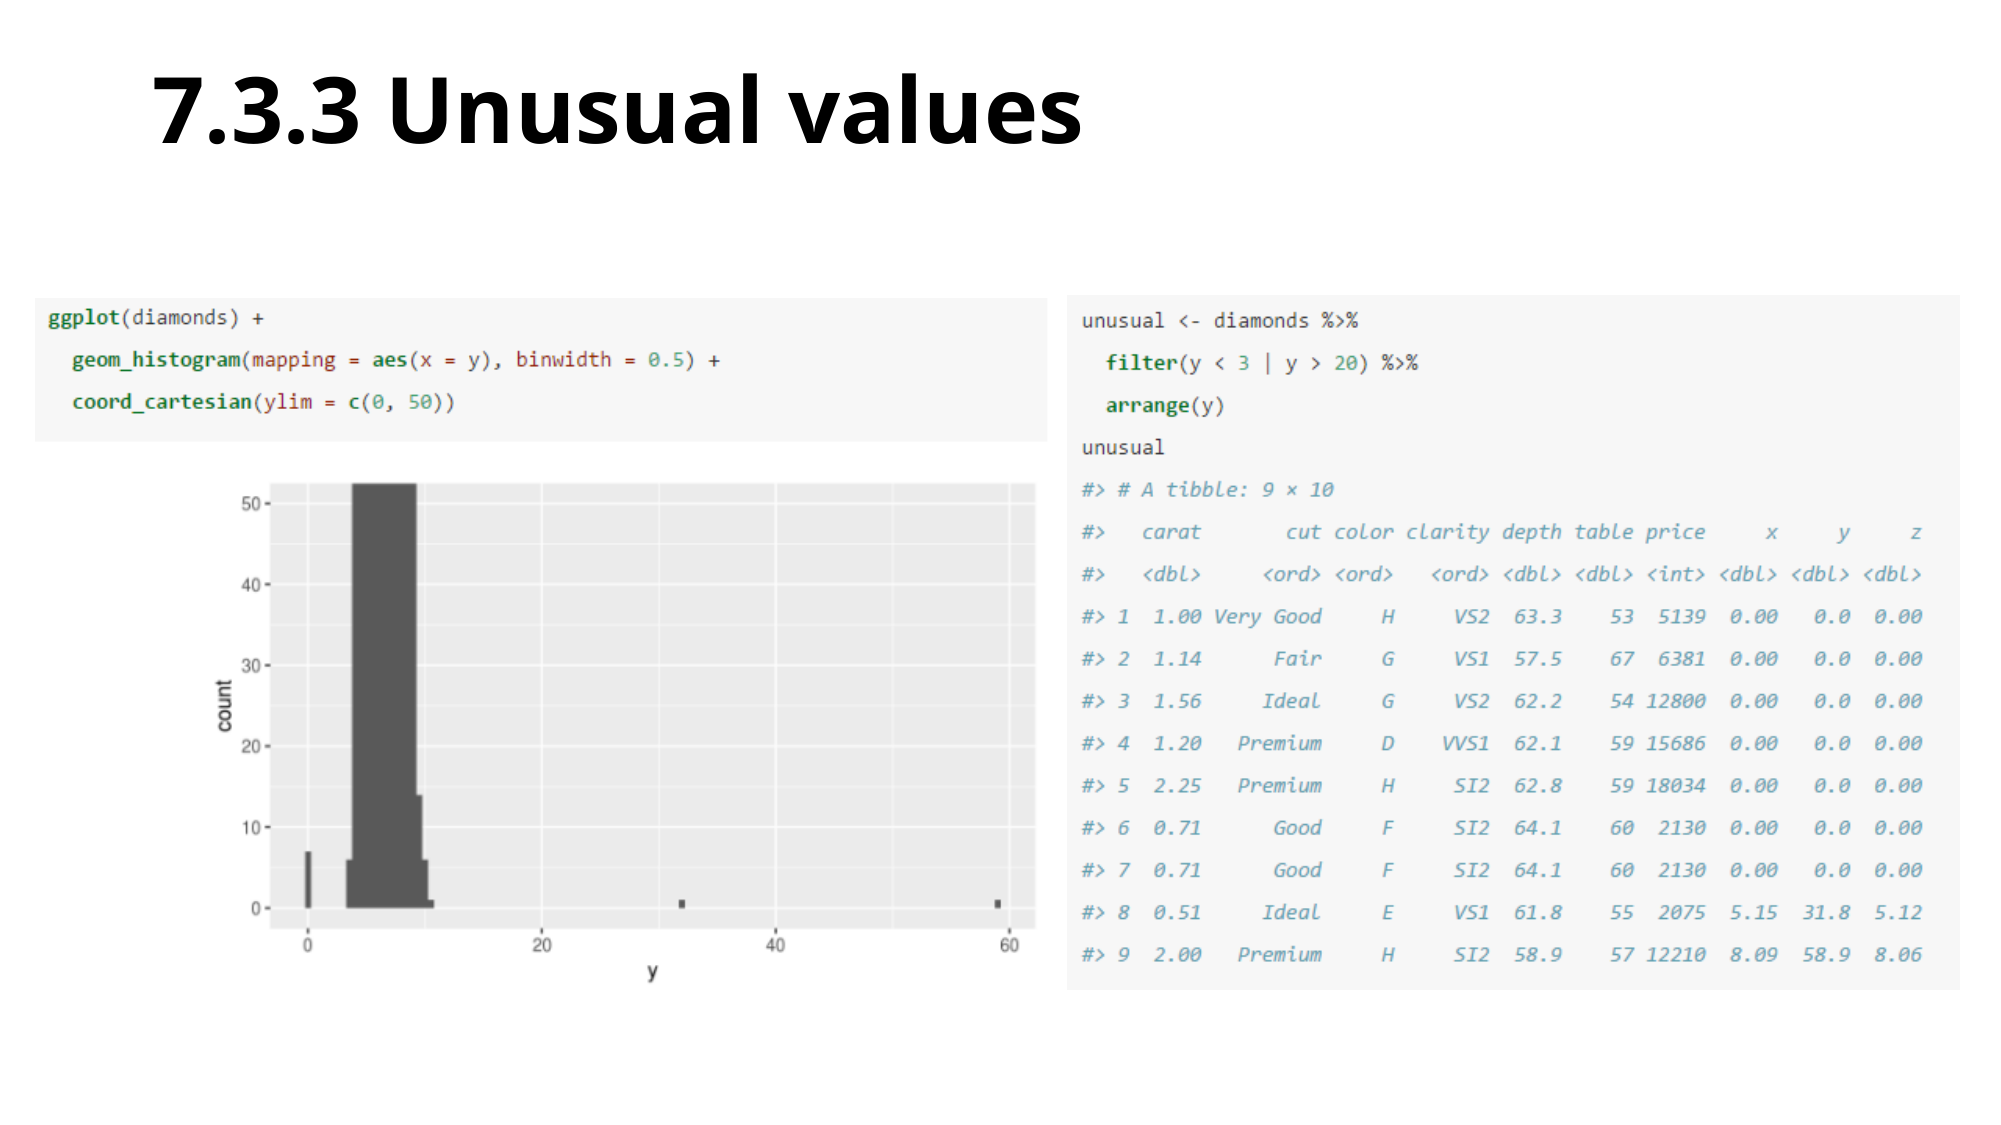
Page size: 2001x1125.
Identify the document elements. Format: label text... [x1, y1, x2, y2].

title 7.3.3 Unusual values [137, 59, 1863, 278]
picture [35, 298, 1048, 989]
picture [1067, 295, 1960, 990]
